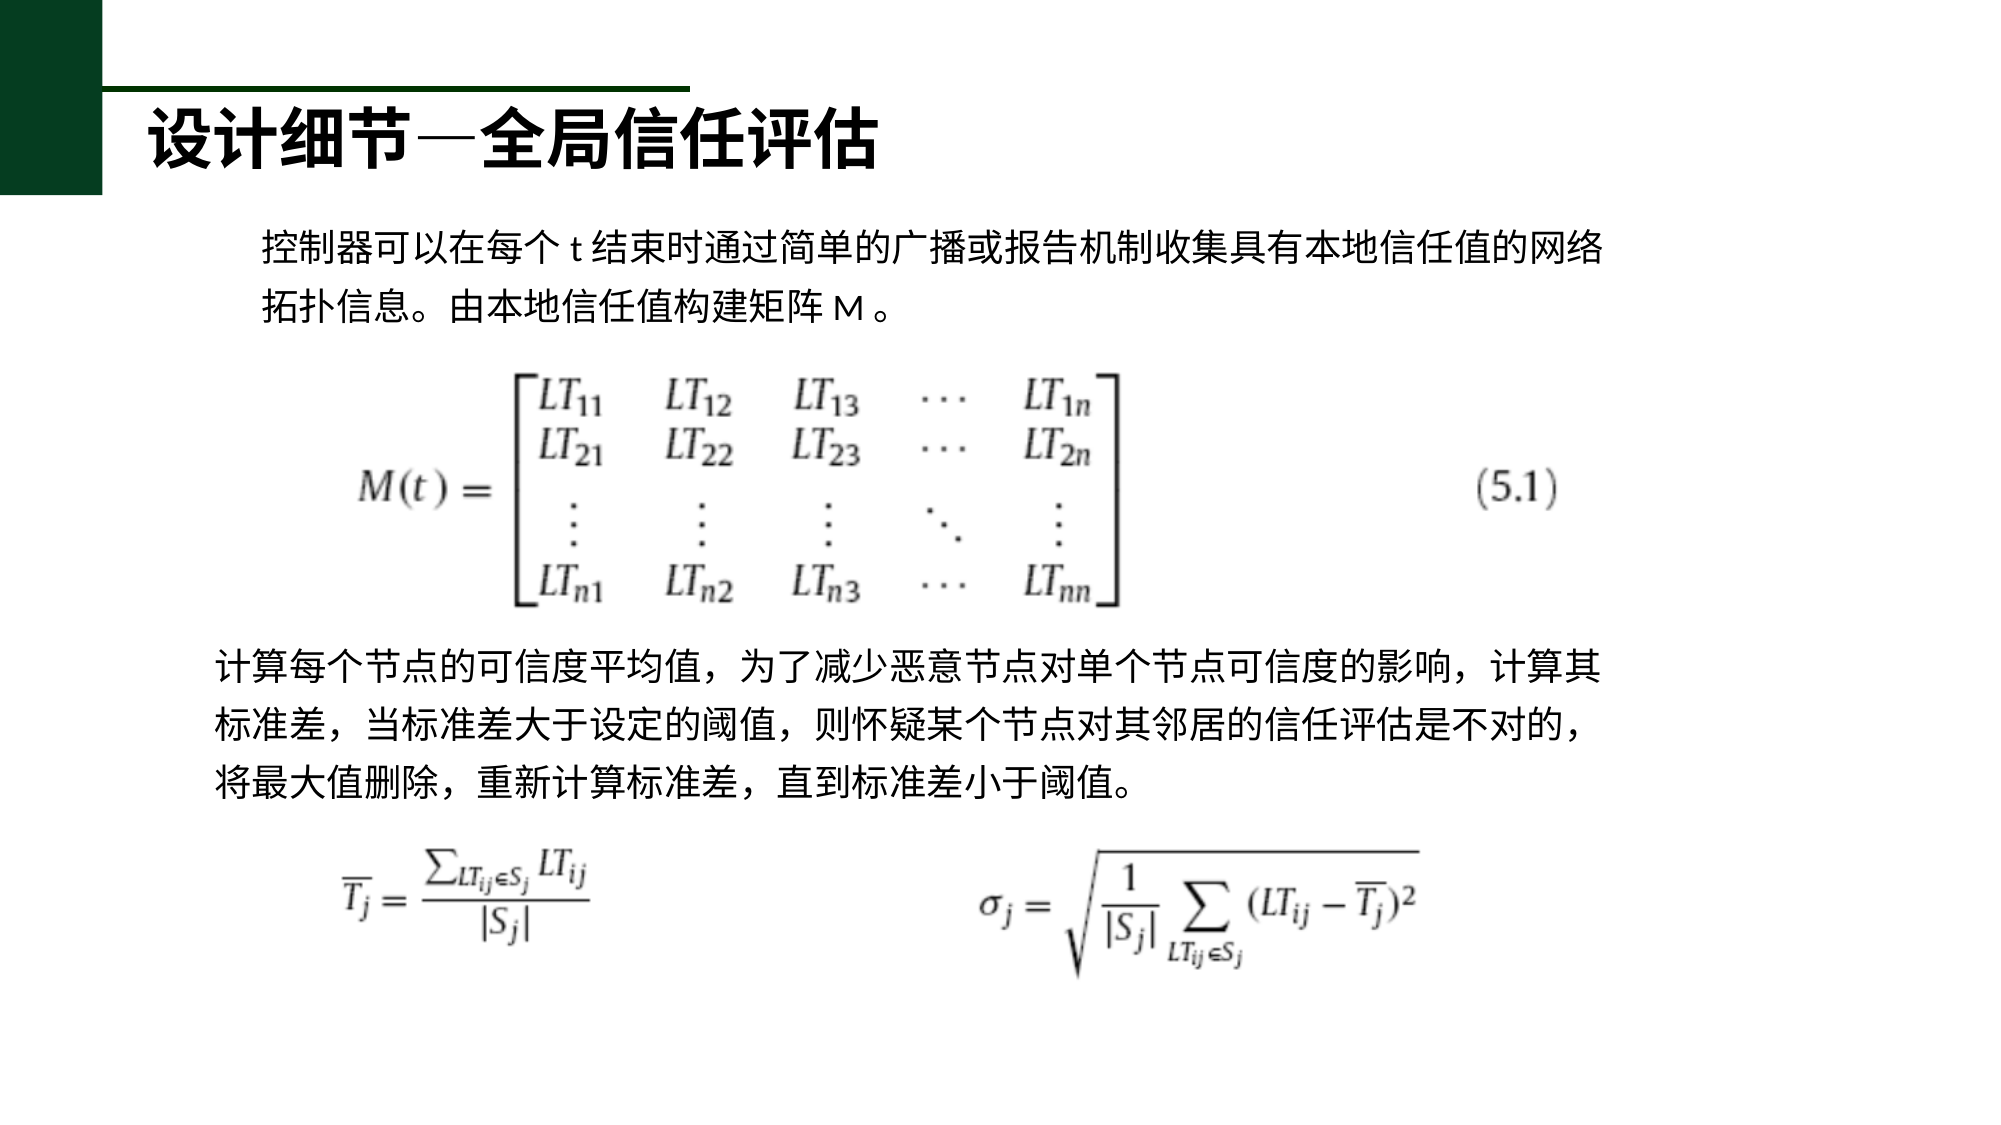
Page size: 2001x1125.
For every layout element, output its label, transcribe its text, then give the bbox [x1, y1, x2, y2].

text_box 设计细节—全局信任评估 [131, 89, 910, 184]
text_box 计算每个节点的可信度平均值，为了减少恶意节点对单个节点可信度的影响，计算其标准差，当标准差大于设定的阈值，则怀疑某个节点对其邻居的信任评估是不对的，将最大值删除，重新计算标准差，直到标准差小于阈值。 [203, 623, 1620, 810]
text_box 控制器可以在每个t结束时通过简单的广播或报告机制收集具有本地信任值的网络拓扑信息。由本地信任值构建矩阵M。 [250, 205, 1620, 334]
picture [303, 818, 1496, 999]
picture [336, 351, 1573, 624]
